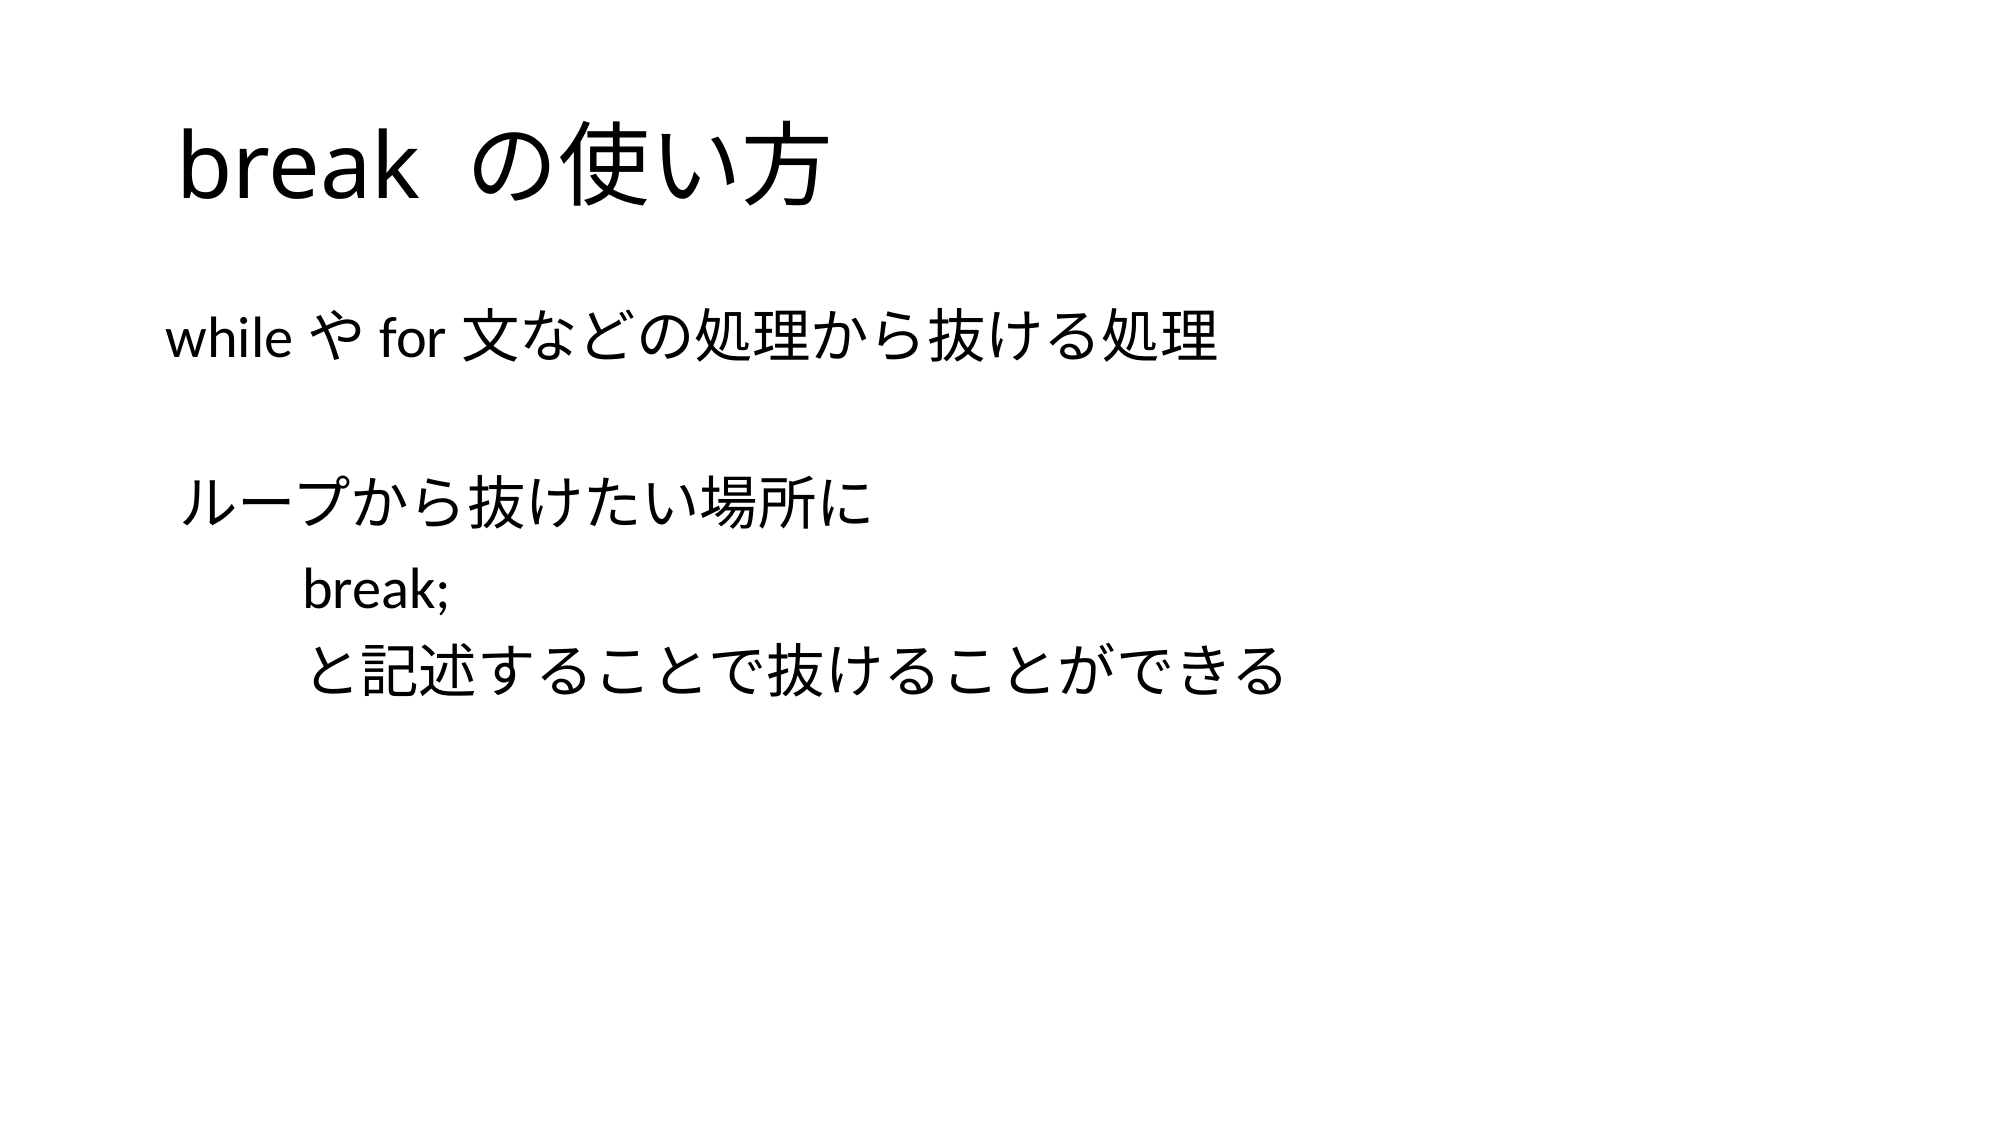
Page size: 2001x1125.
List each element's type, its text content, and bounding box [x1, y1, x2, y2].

title break の使い方 [137, 59, 1863, 278]
list whileやfor文などの処理から抜ける処理 ループから抜けたい場所に break; と記述することで抜けることができる [137, 299, 1863, 1014]
